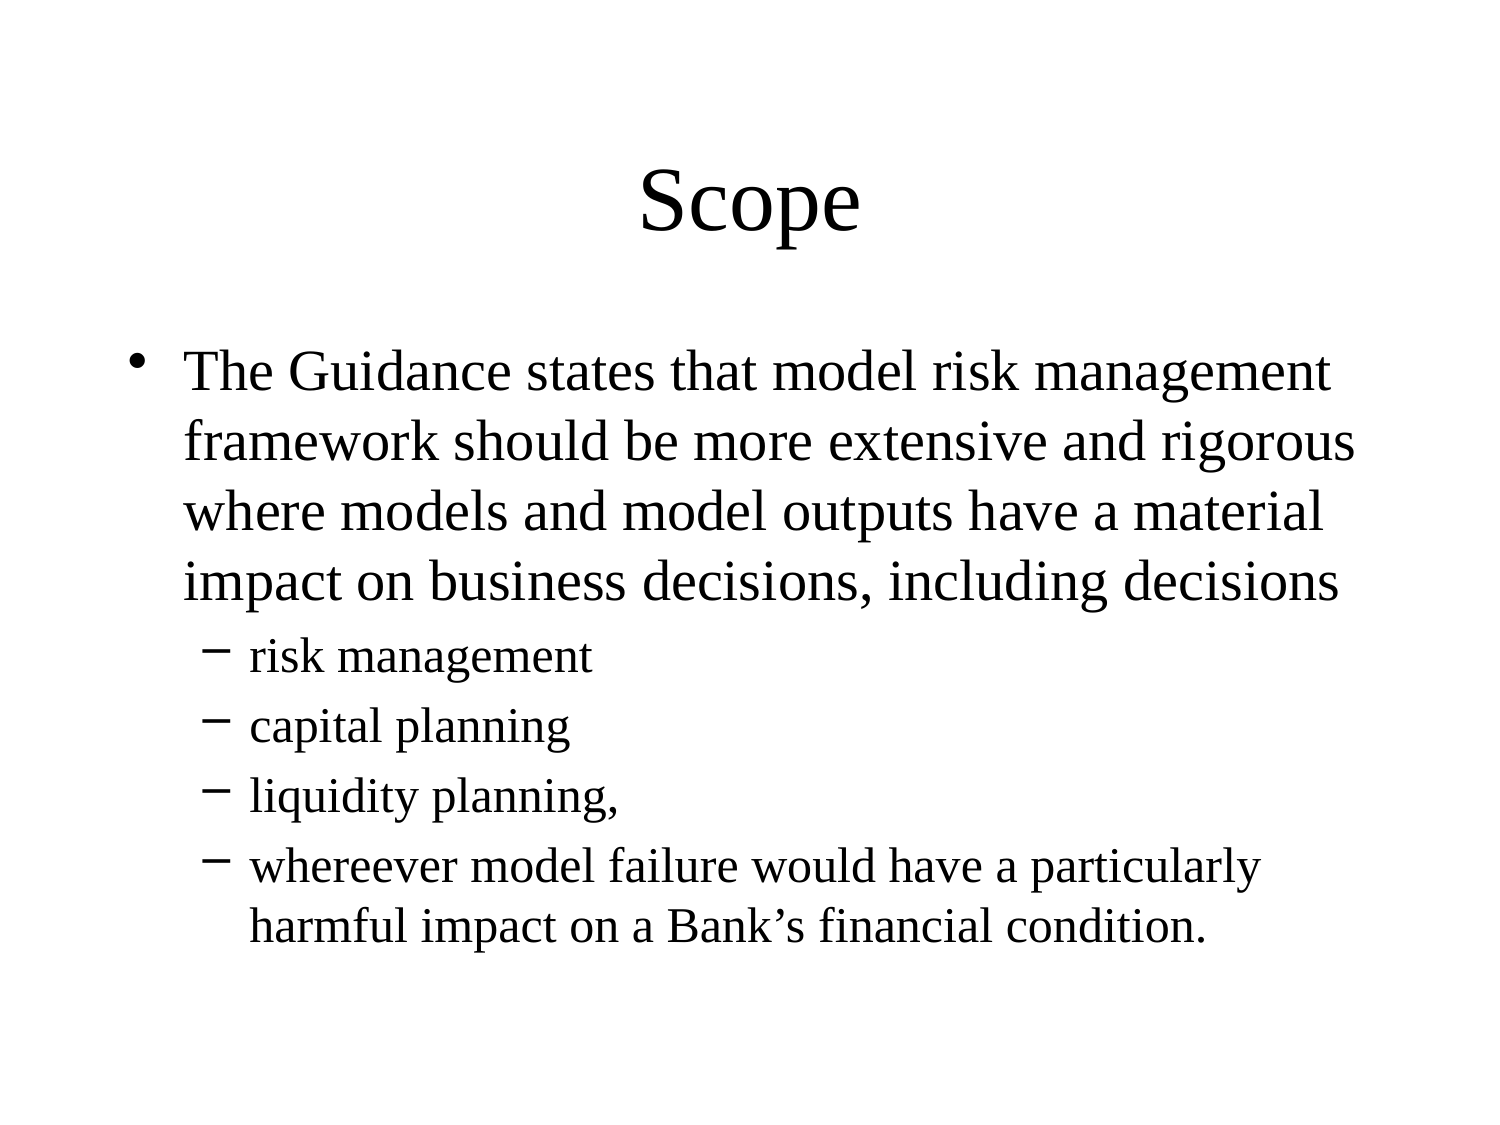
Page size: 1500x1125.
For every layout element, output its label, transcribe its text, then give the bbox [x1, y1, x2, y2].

list The Guidance states that model risk management framework should be more extensive and rigorous where models and model outputs have a material impact on business decisions, including decisions risk management capital planning liquidity planning, whereever model failure would have a particularly harmful impact on a Bank’s financial condition. [112, 324, 1388, 1001]
title Scope [112, 99, 1388, 288]
